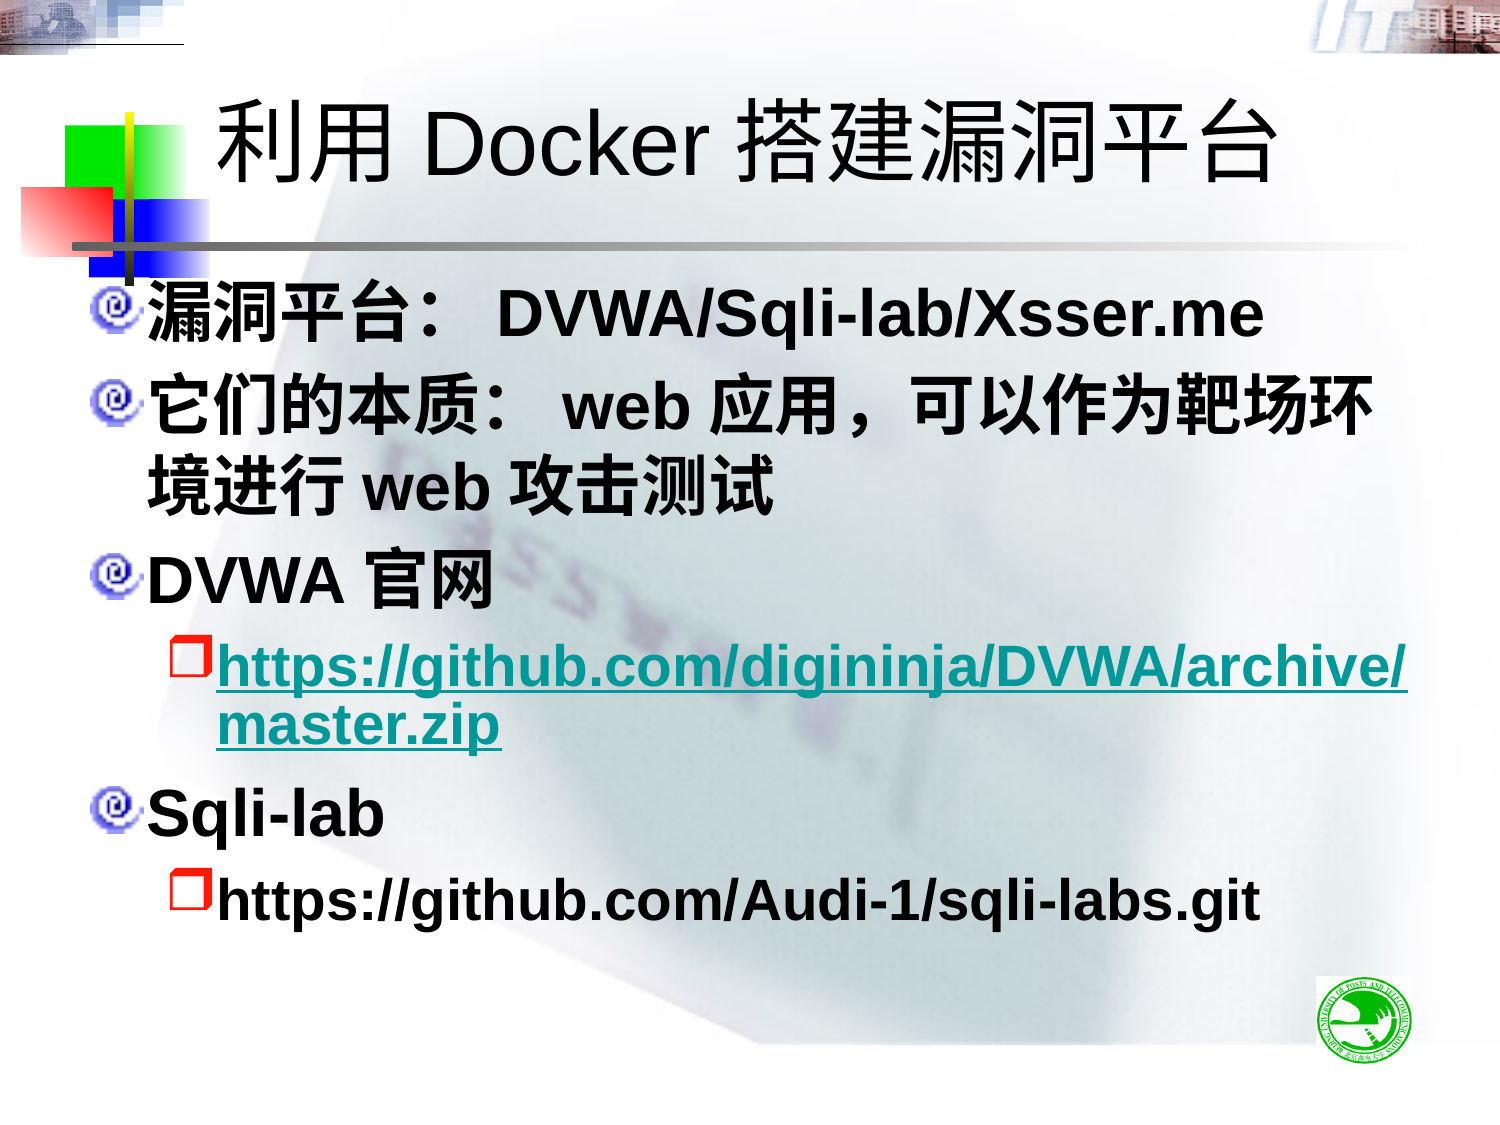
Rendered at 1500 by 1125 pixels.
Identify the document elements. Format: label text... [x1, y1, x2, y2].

title 利用Docker搭建漏洞平台 [75, 45, 1425, 233]
picture [90, 379, 144, 427]
picture [90, 286, 144, 334]
picture [0, 0, 1500, 1064]
picture [90, 786, 144, 834]
picture [90, 553, 144, 600]
list 漏洞平台：DVWA/Sqli-lab/Xsser.me 它们的本质：web应用，可以作为靶场环境进行web攻击测试 DVWA官网 https://github.com/digininja/DVWA/archive/master.zip Sqli-lab https://github.com/Audi-1/sqli-labs.git [75, 262, 1425, 1005]
